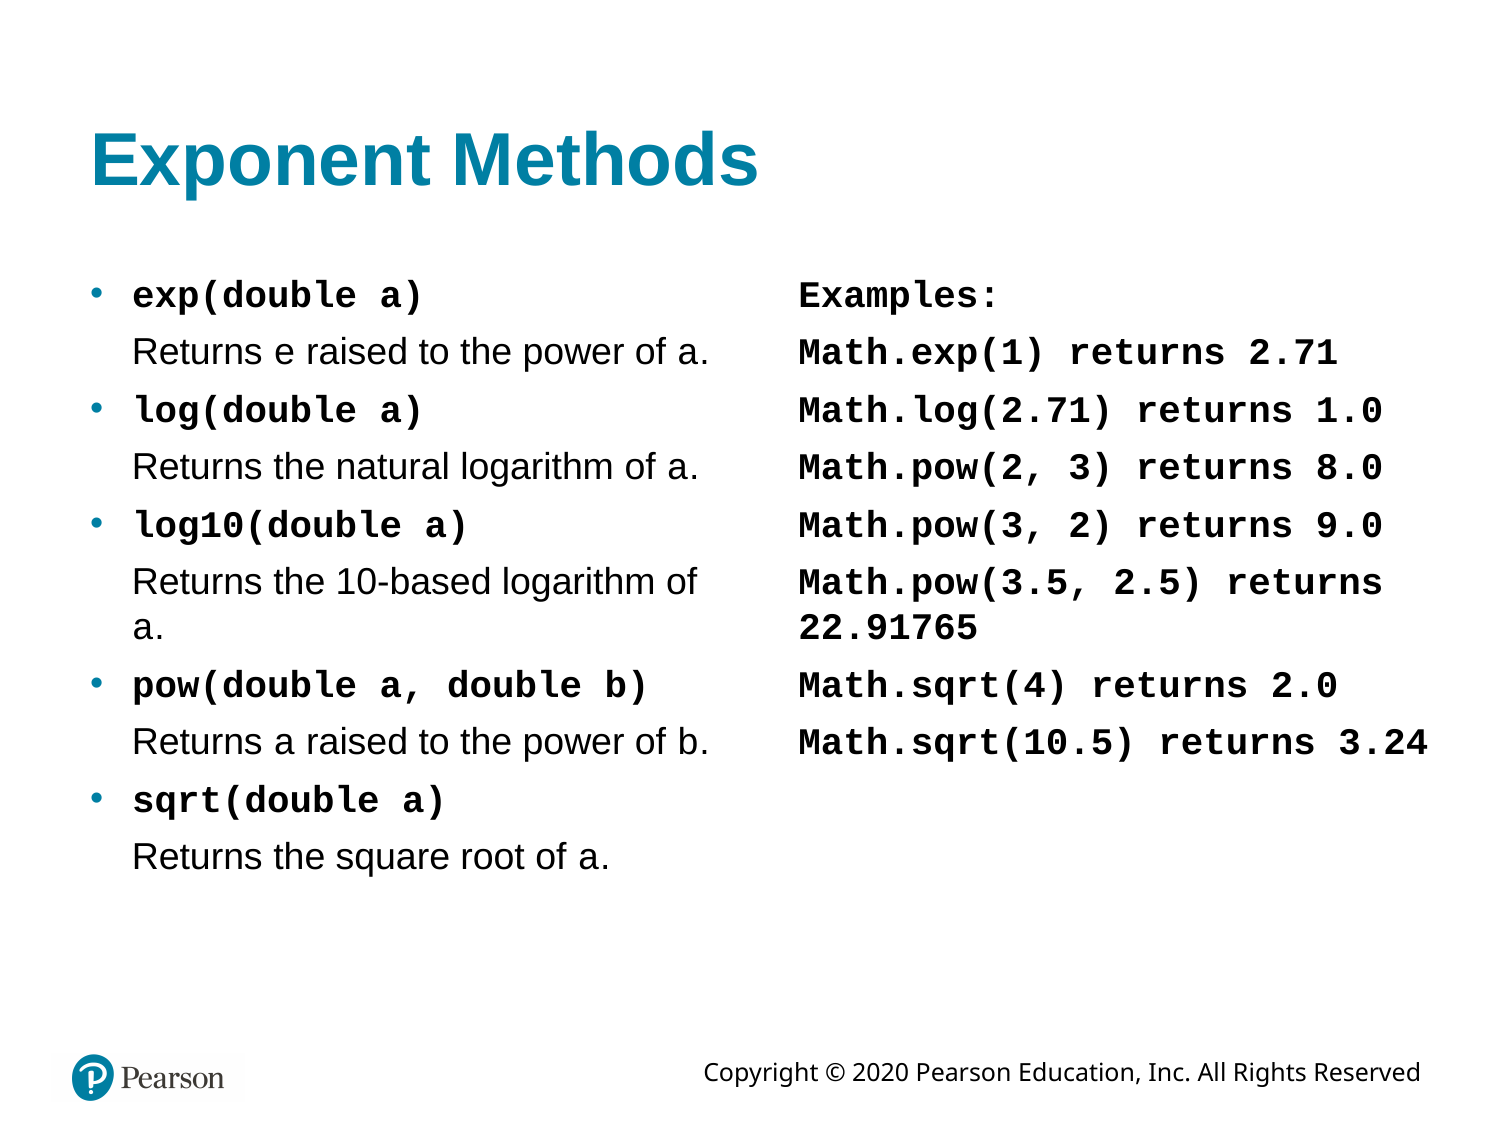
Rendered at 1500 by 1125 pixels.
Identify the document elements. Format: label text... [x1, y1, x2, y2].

title Exponent Methods [75, 35, 1425, 216]
picture [51, 1053, 245, 1102]
list Examples: Math.exp(1) returns 2.71 Math.log(2.71) returns 1.0 Math.pow(2, 3) returns 8.0 Math.pow(3, 2) returns 9.0 Math.pow(3.5, 2.5) returns 22.91765 Math.sqrt(4) returns 2.0 Math.sqrt(10.5) returns 3.24 [783, 254, 1460, 846]
list exp(double a) Returns e raised to the power of a. log(double a) Returns the natural logarithm of a. log10(double a) Returns the 10-based logarithm of a. pow(double a, double b) Returns a raised to the power of b. sqrt(double a) Returns the square root of a. [75, 254, 752, 989]
